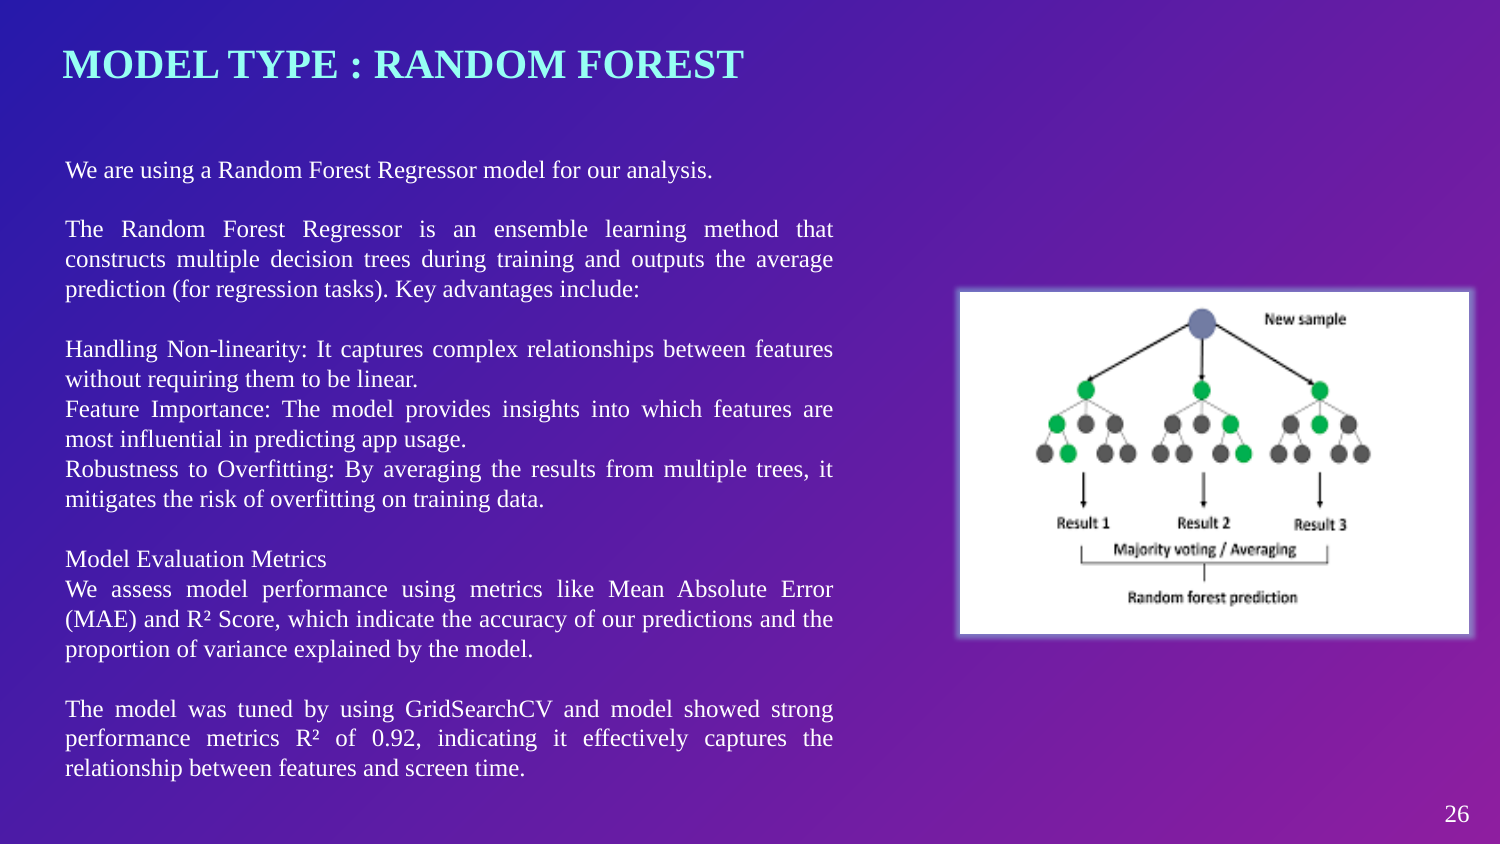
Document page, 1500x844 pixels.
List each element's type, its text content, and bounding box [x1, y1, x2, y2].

title MODEL TYPE : RANDOM FOREST [62, 36, 770, 131]
list We are using a Random Forest Regressor model for our analysis. The Random Forest Regressor is an ensemble learning method that constructs multiple decision trees during training and outputs the average prediction (for regression tasks). Key advantages include: Handling Non-linearity: It captures complex relationships between features without requiring them to be linear. Feature Importance: The model provides insights into which features are most influential in predicting app usage. Robustness to Overfitting: By averaging the results from multiple trees, it mitigates the risk of overfitting on training data. Model Evaluation Metrics We assess model performance using metrics like Mean Absolute Error (MAE) and R² Score, which indicate the accuracy of our predictions and the proportion of variance explained by the model. The model was tuned by using GridSearchCV and model showed strong performance metrics R² of 0.92, indicating it effectively captures the relationship between features and screen time.​ [50, 138, 850, 788]
picture [960, 292, 1469, 634]
text_box 26 [1429, 790, 1490, 835]
